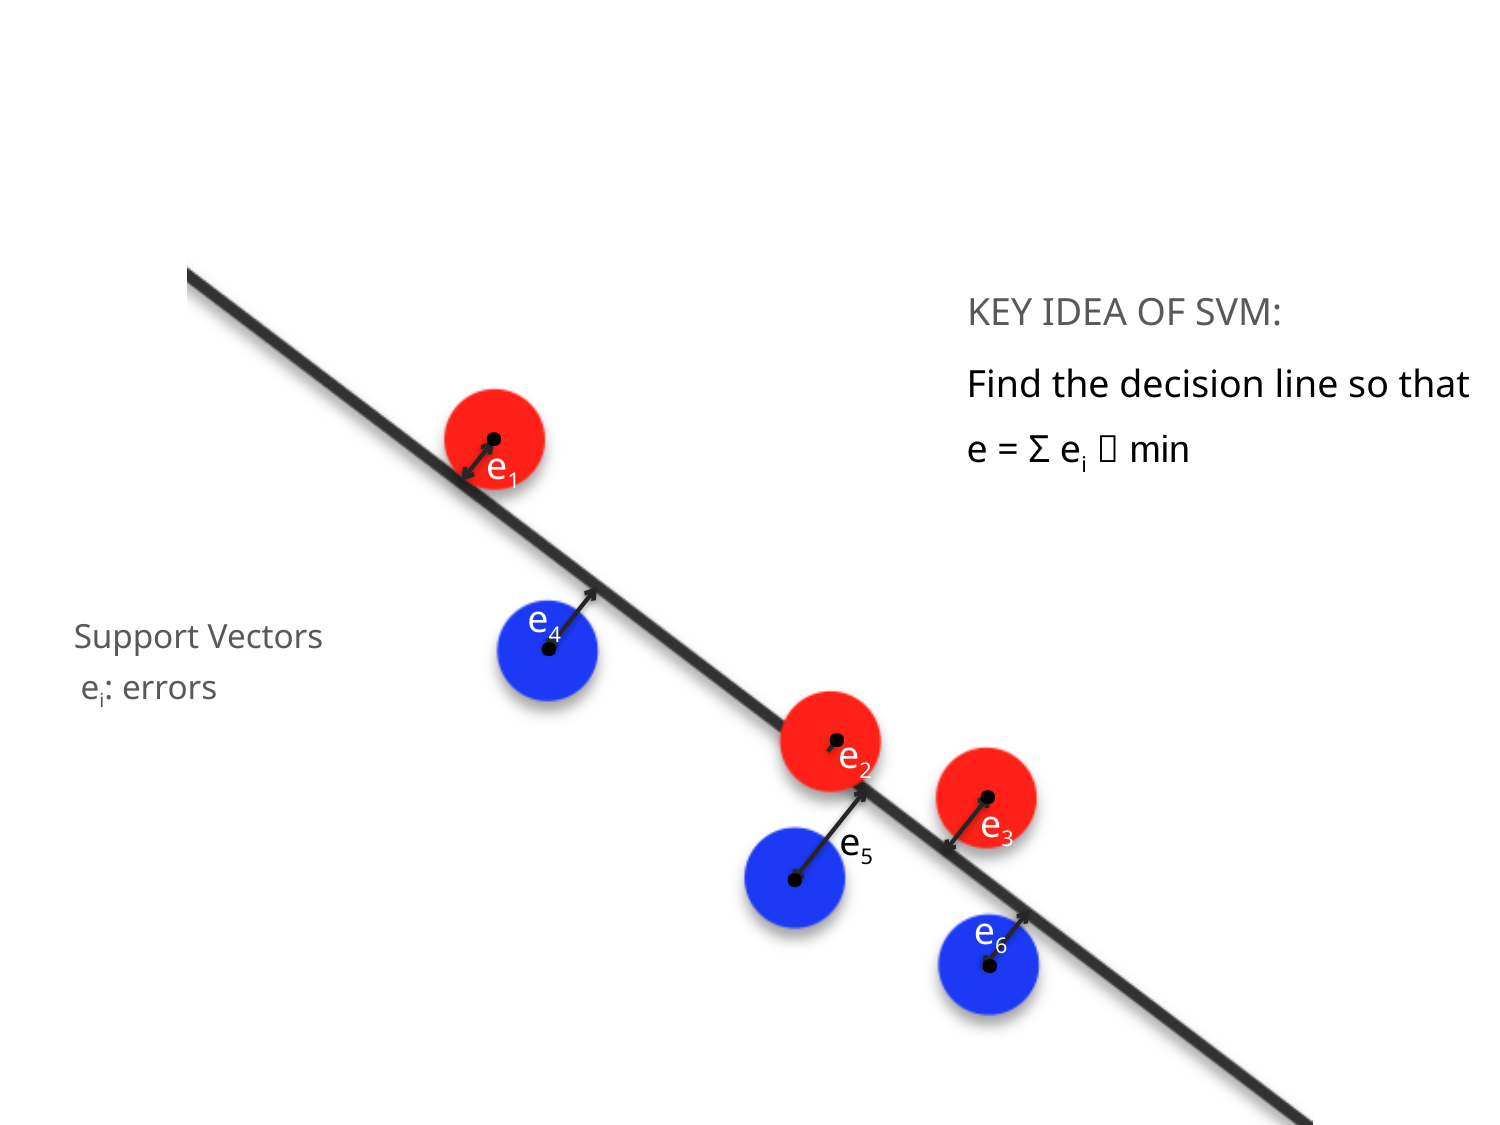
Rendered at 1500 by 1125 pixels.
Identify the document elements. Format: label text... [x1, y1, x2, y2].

picture [187, 140, 1313, 1125]
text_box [461, 354, 1030, 998]
text_box Support Vectors [58, 607, 182, 663]
text_box ei: errors [65, 658, 182, 719]
text_box Find the decision line so that e = Σ ei  min [1315, 352, 1486, 484]
